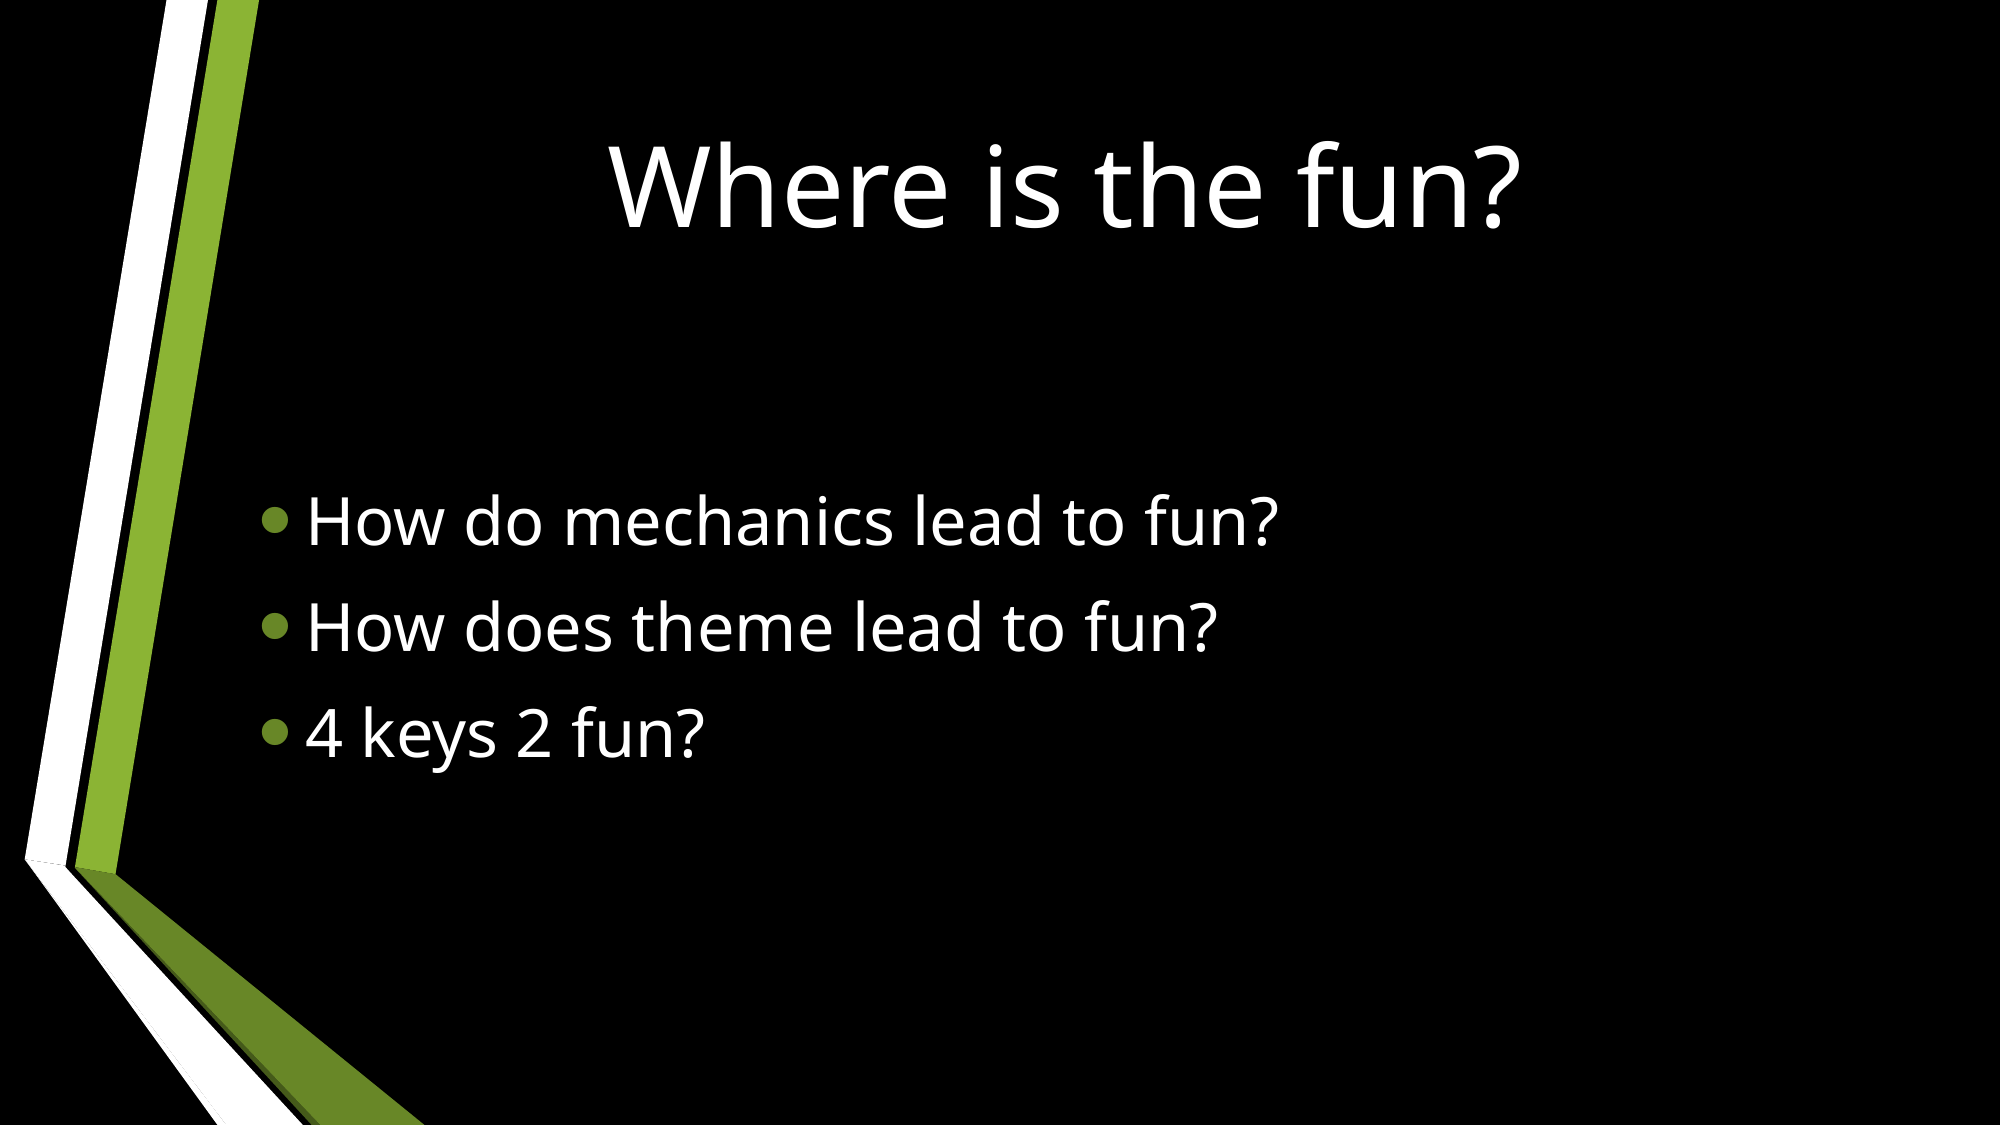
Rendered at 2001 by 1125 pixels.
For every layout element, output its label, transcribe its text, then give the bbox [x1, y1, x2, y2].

title Where is the fun? [243, 38, 1887, 327]
list How do mechanics lead to fun? How does theme lead to fun? 4 keys 2 fun? [243, 327, 1887, 950]
